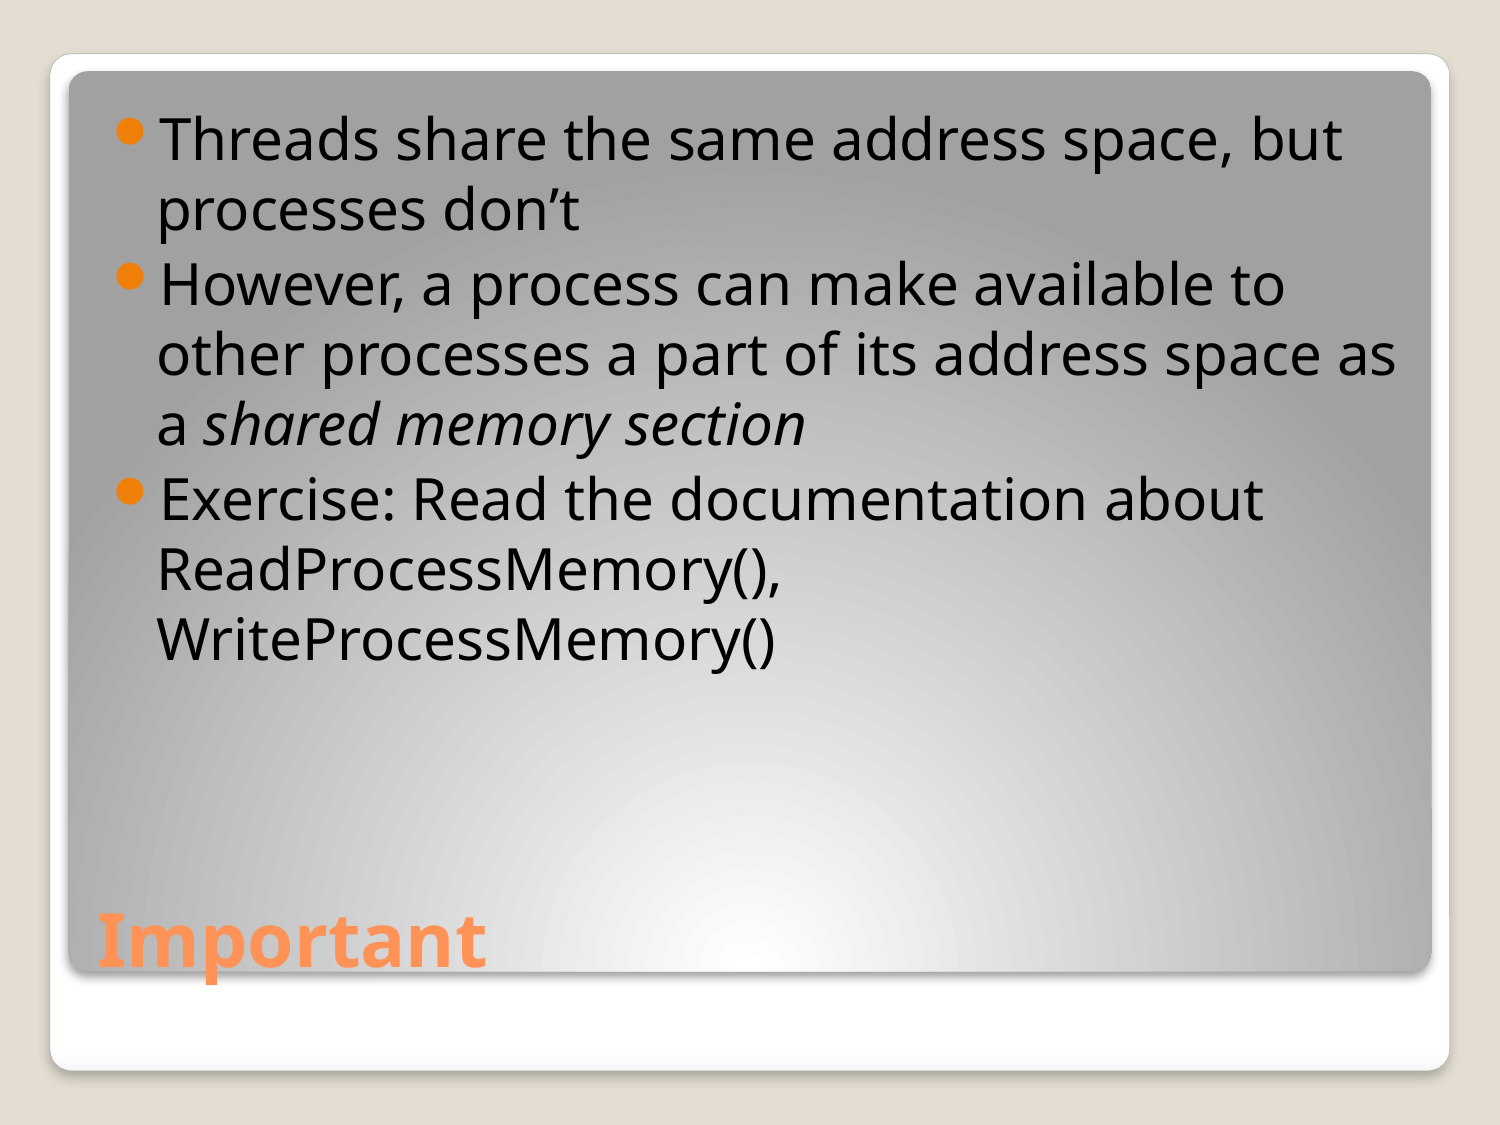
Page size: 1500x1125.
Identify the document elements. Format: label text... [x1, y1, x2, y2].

title Important [82, 817, 1425, 991]
list Threads share the same address space, but processes don’t However, a process can make available to other processes a part of its address space as a shared memory section Exercise: Read the documentation about ReadProcessMemory(), WriteProcessMemory() [82, 86, 1425, 774]
